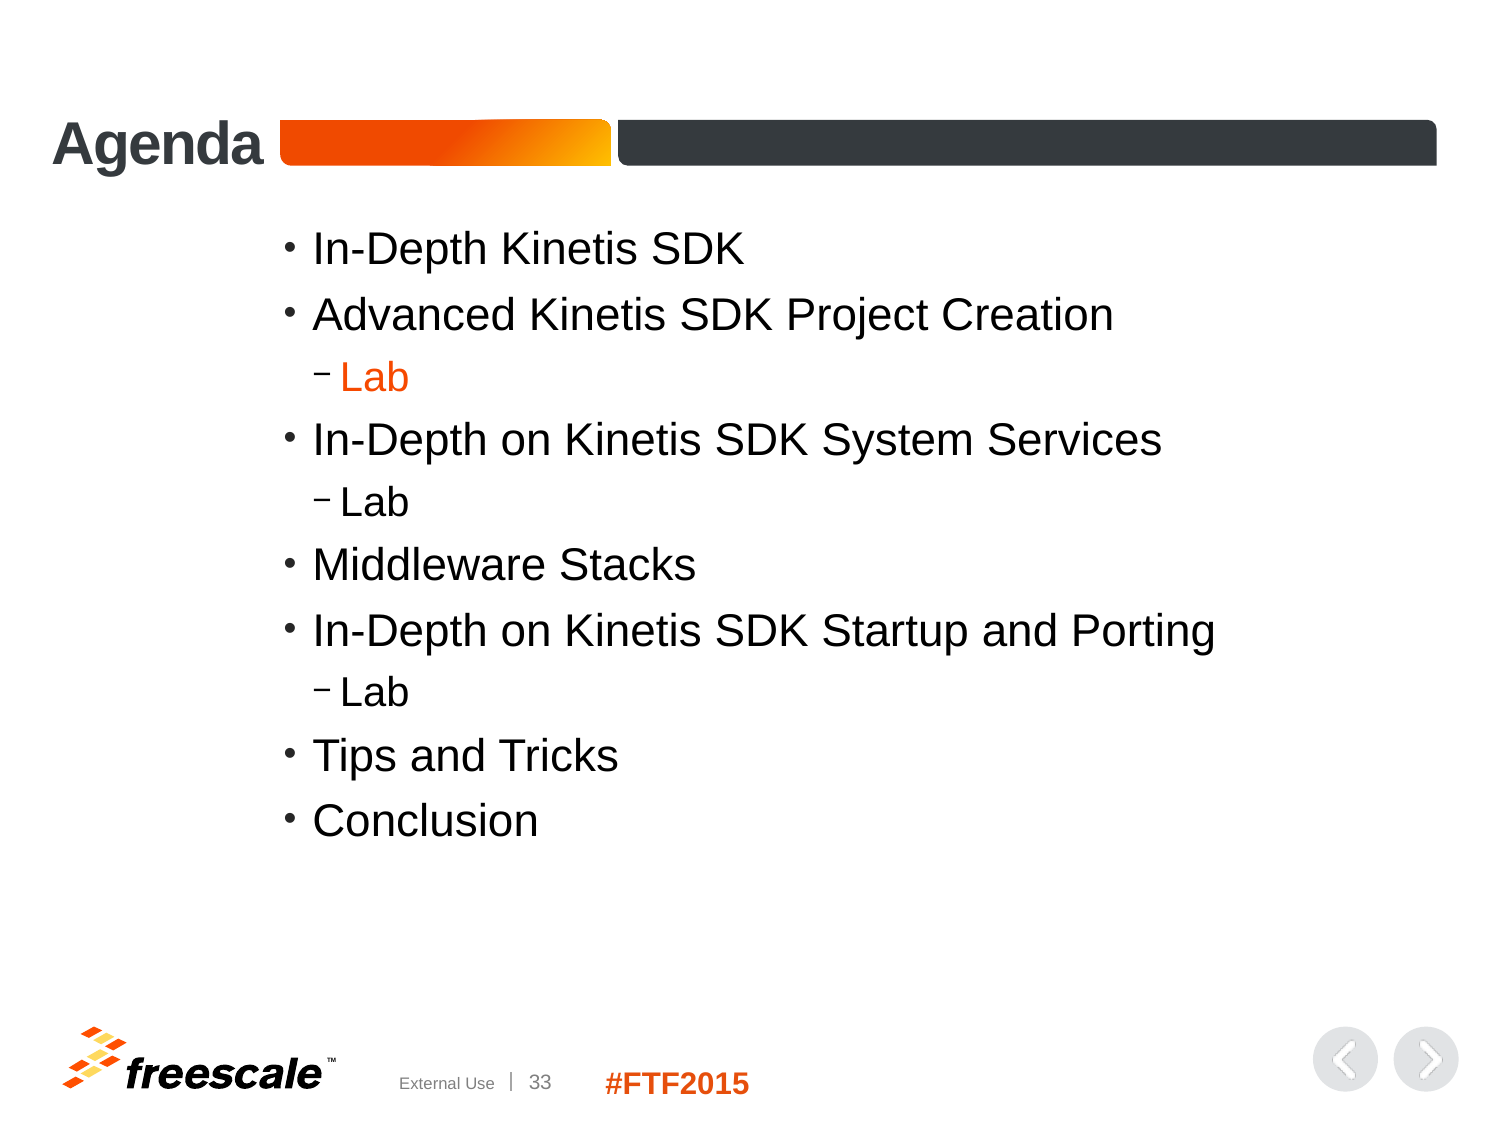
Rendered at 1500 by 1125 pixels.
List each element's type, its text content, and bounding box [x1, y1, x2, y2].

title Agenda [36, 86, 281, 195]
picture [1316, 1032, 1376, 1088]
picture [1400, 1032, 1459, 1088]
list In-Depth Kinetis SDK Advanced Kinetis SDK Project Creation Lab In-Depth on Kinetis SDK System Services Lab Middleware Stacks In-Depth on Kinetis SDK Startup and Porting Lab Tips and Tricks Conclusion [268, 211, 1437, 978]
